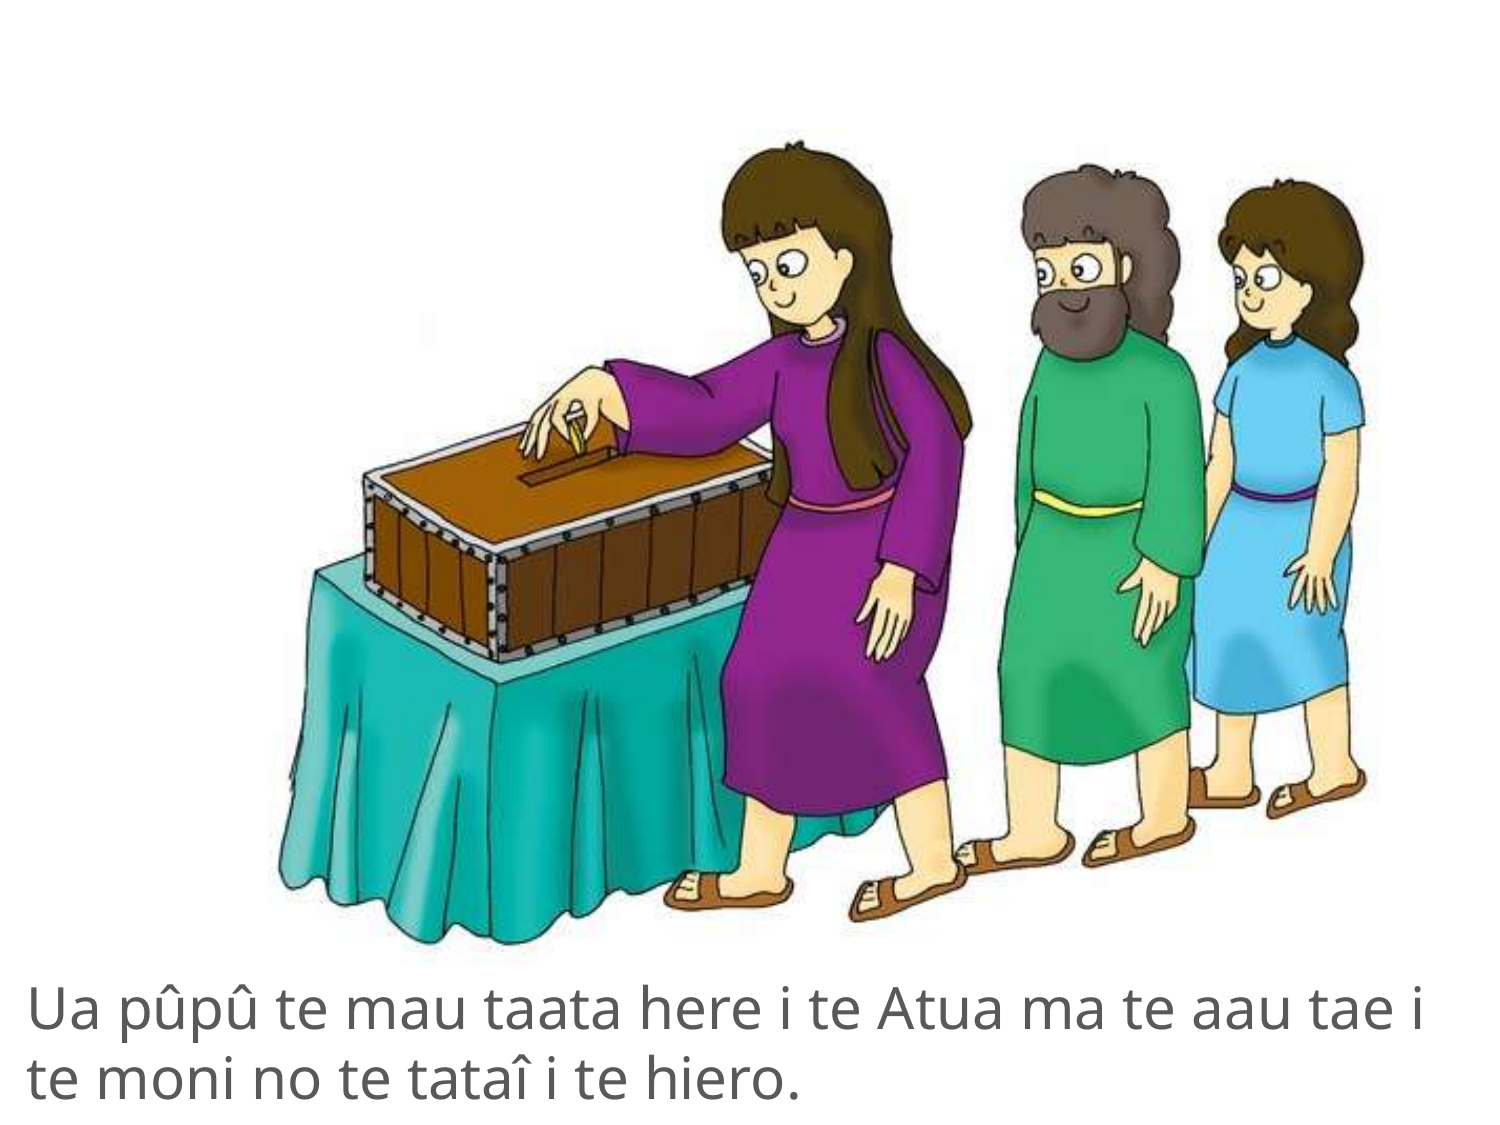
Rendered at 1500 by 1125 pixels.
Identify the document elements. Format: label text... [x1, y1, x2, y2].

text_box Ua pûpû te mau taata here i te Atua ma te aau tae i te moni no te tataî i te hiero. [11, 964, 1498, 1119]
picture [67, 0, 1433, 965]
